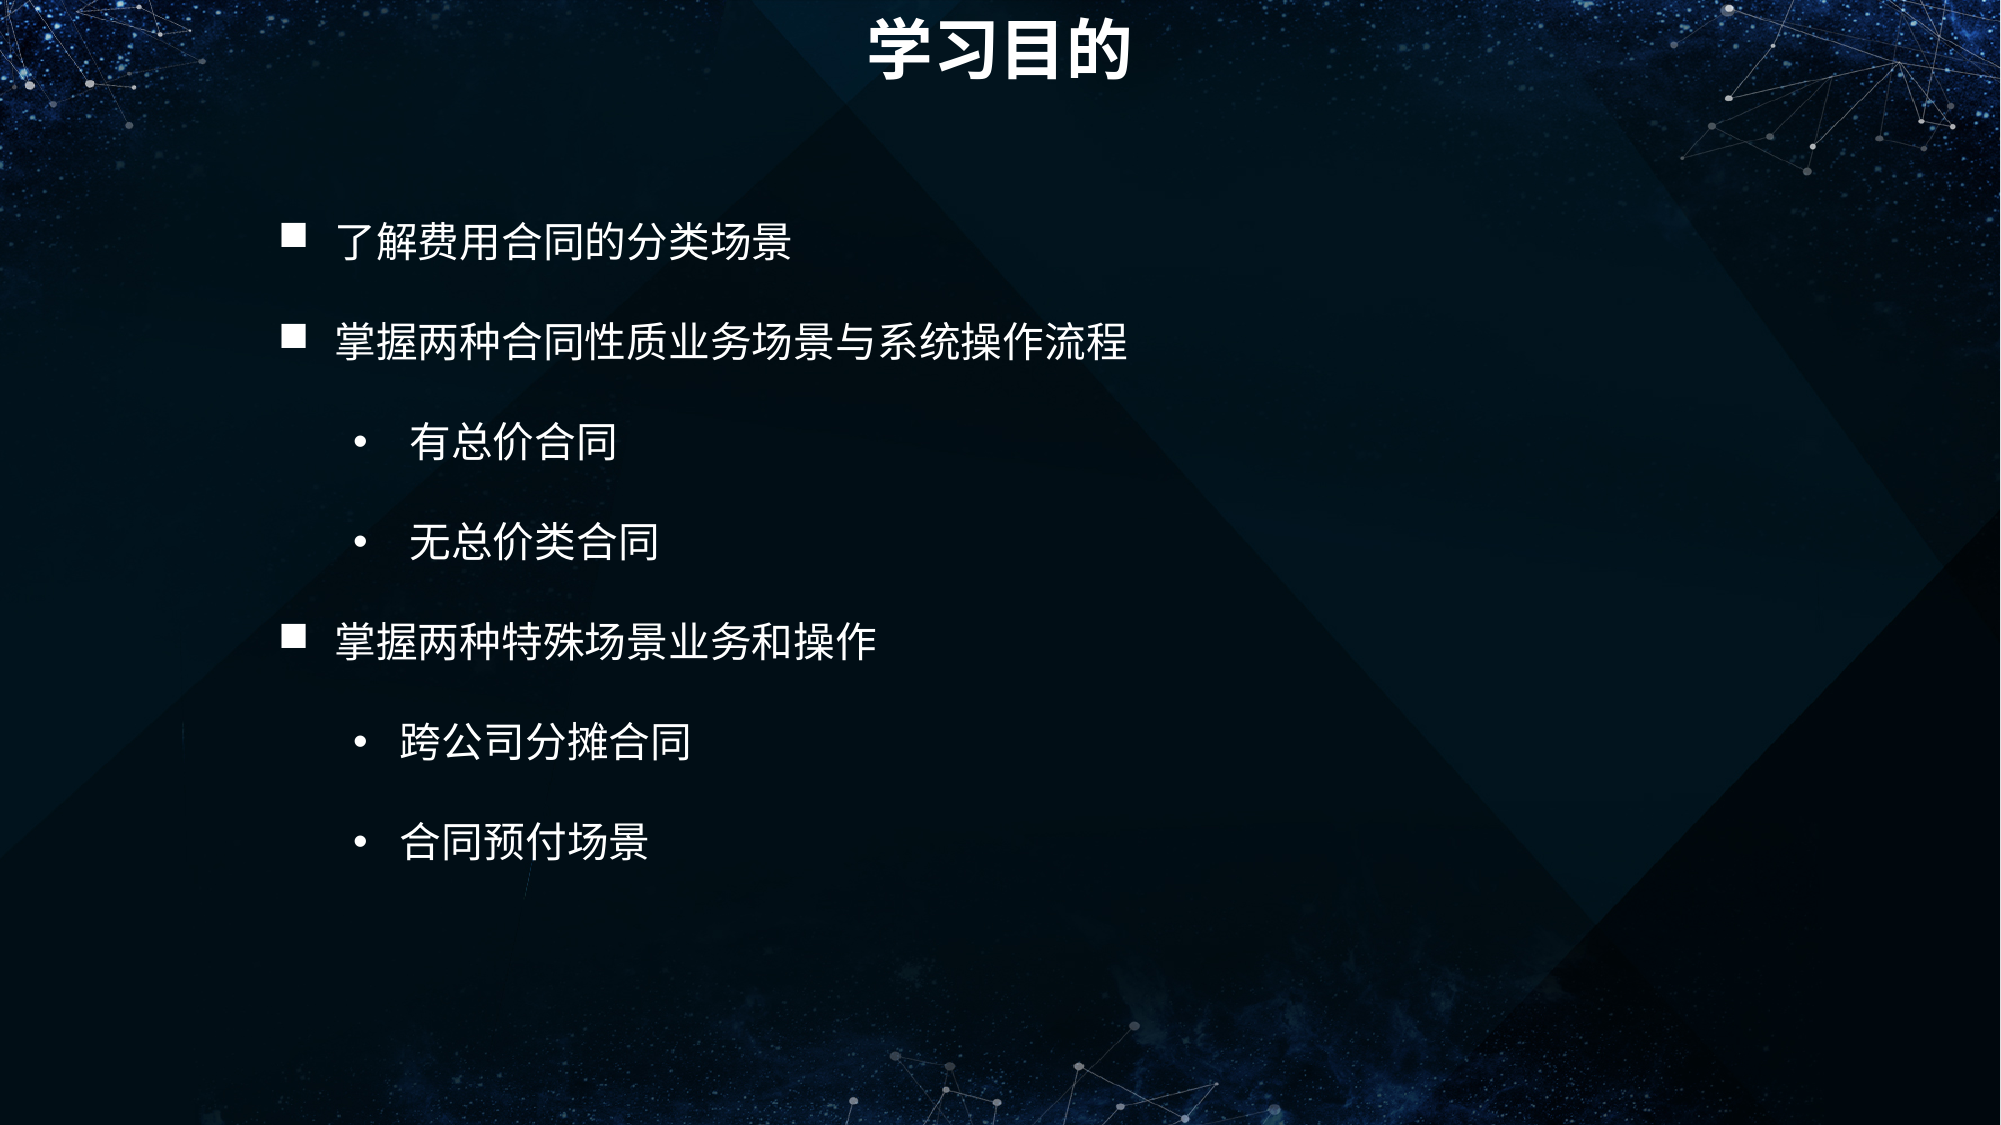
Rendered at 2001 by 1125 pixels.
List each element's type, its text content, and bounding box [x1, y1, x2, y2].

text_box 了解费用合同的分类场景 掌握两种合同性质业务场景与系统操作流程 有总价合同 无总价类合同 掌握两种特殊场景业务和操作 跨公司分摊合同 合同预付场景 [263, 158, 1917, 874]
picture [0, 0, 2001, 1125]
text_box 学习目的 [0, 7, 2000, 88]
